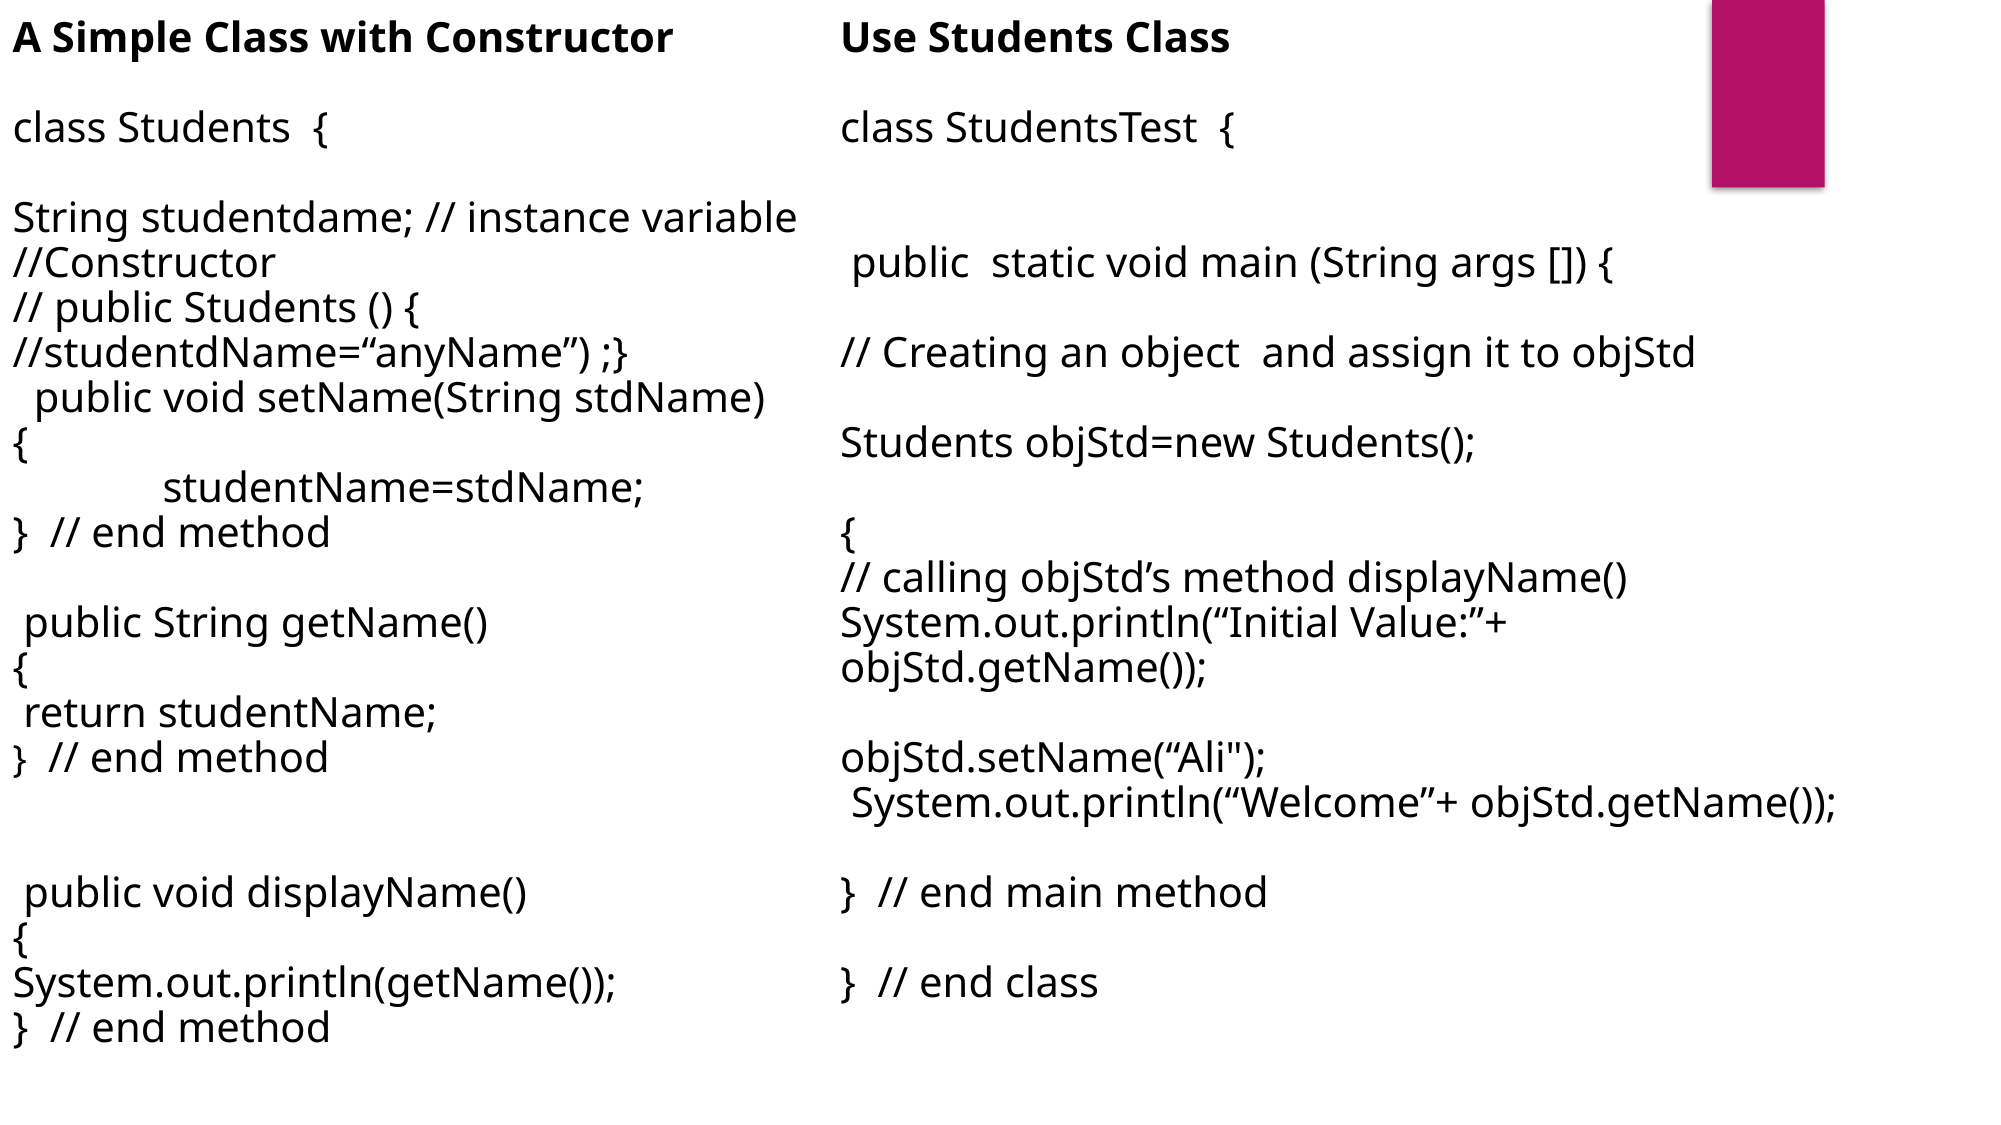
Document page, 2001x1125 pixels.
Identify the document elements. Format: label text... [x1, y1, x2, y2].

text_box Use Students Class class StudentsTest { public static void main (String args []) { // Creating an object and assign it to objStd Students objStd=new Students(); { // calling objStd’s method displayName() System.out.println(“Initial Value:”+ objStd.getName()); objStd.setName(“Ali"); System.out.println(“Welcome”+ objStd.getName()); } // end main method } // end class [825, 9, 1896, 908]
text_box A Simple Class with Constructor class Students { String studentdame; // instance variable //Constructor // public Students () { //studentdName=“anyName”) ;} public void setName(String stdName) { studentName=stdName; } // end method public String getName() { return studentName; } // end method public void displayName() { System.out.println(getName()); } // end method } // end class [0, 8, 1068, 908]
